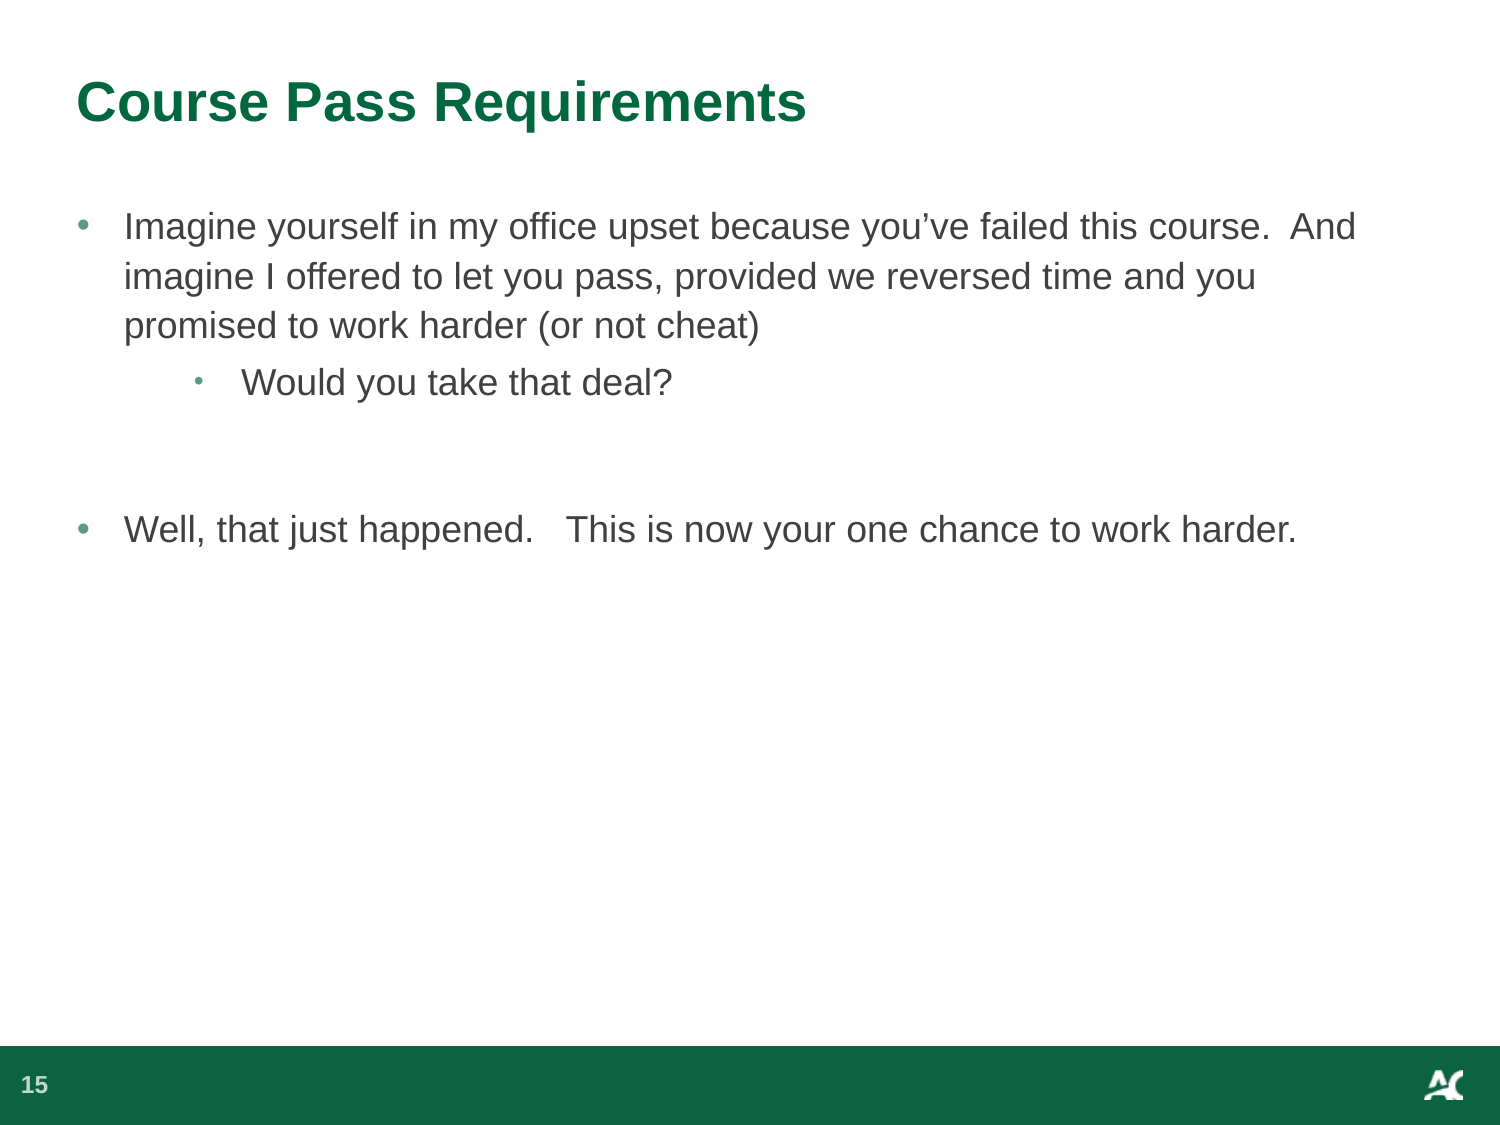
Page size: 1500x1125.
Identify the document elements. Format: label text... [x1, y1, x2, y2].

list Imagine yourself in my office upset because you’ve failed this course. And imagine I offered to let you pass, provided we reversed time and you promised to work harder (or not cheat) Would you take that deal? Well, that just happened. This is now your one chance to work harder. [76, 197, 1383, 999]
title Course Pass Requirements [76, 78, 965, 197]
slide_number 15 [20, 1057, 77, 1111]
